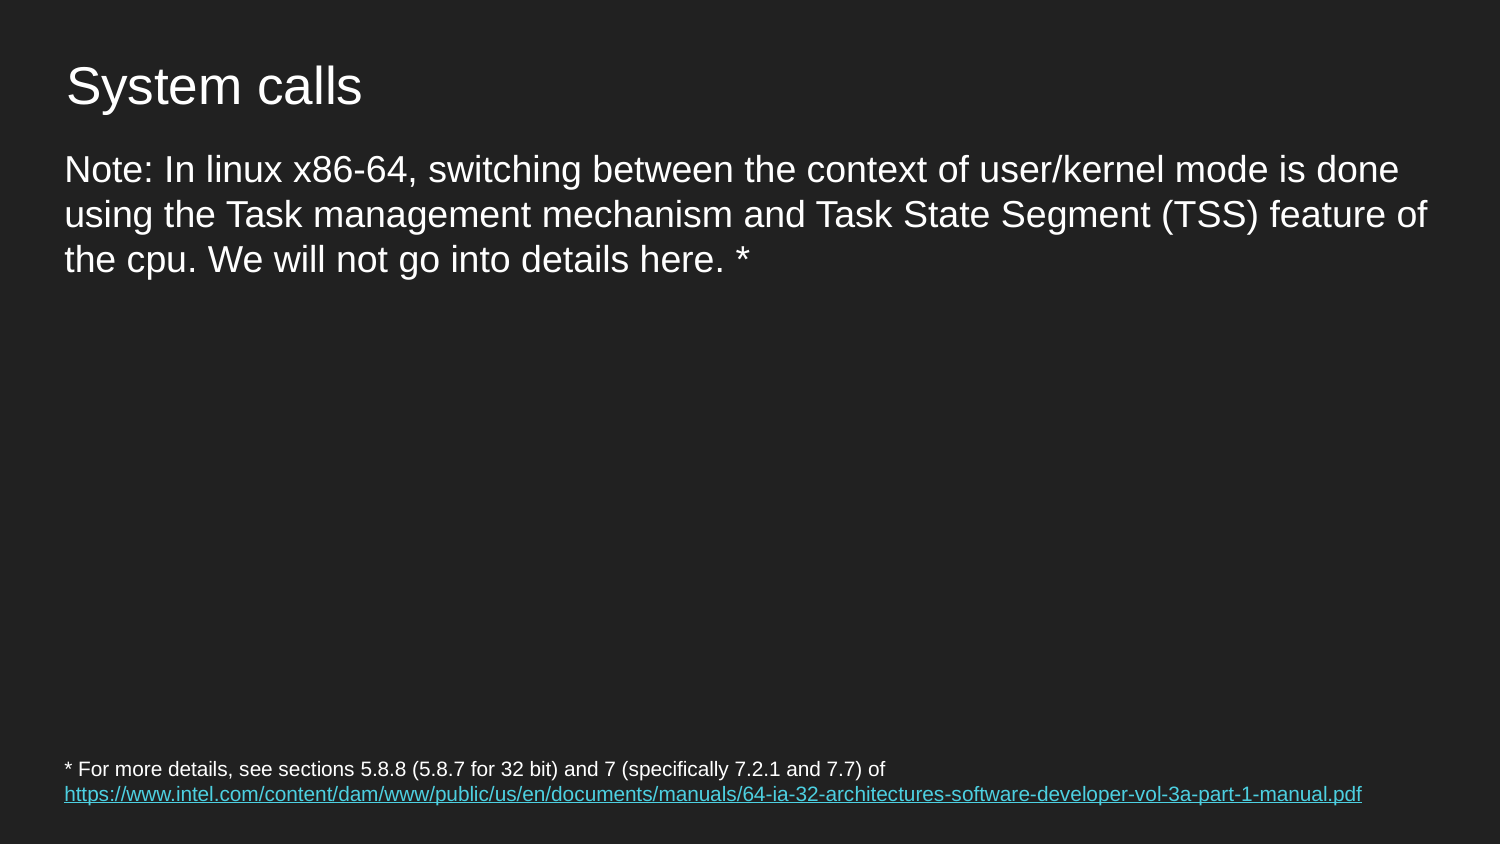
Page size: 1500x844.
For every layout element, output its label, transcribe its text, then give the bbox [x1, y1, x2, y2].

title System calls [51, 36, 1449, 131]
text_box Note: In linux x86-64, switching between the context of user/kernel mode is done using the Task management mechanism and Task State Segment (TSS) feature of the cpu. We will not go into details here. * * For more details, see sections 5.8.8 (5.8.7 for 32 bit) and 7 (specifically 7.2.1 and 7.7) of https://www.intel.com/content/dam/www/public/us/en/documents/manuals/64-ia-32-architectures-software-developer-vol-3a-part-1-manual.pdf [49, 130, 1451, 821]
